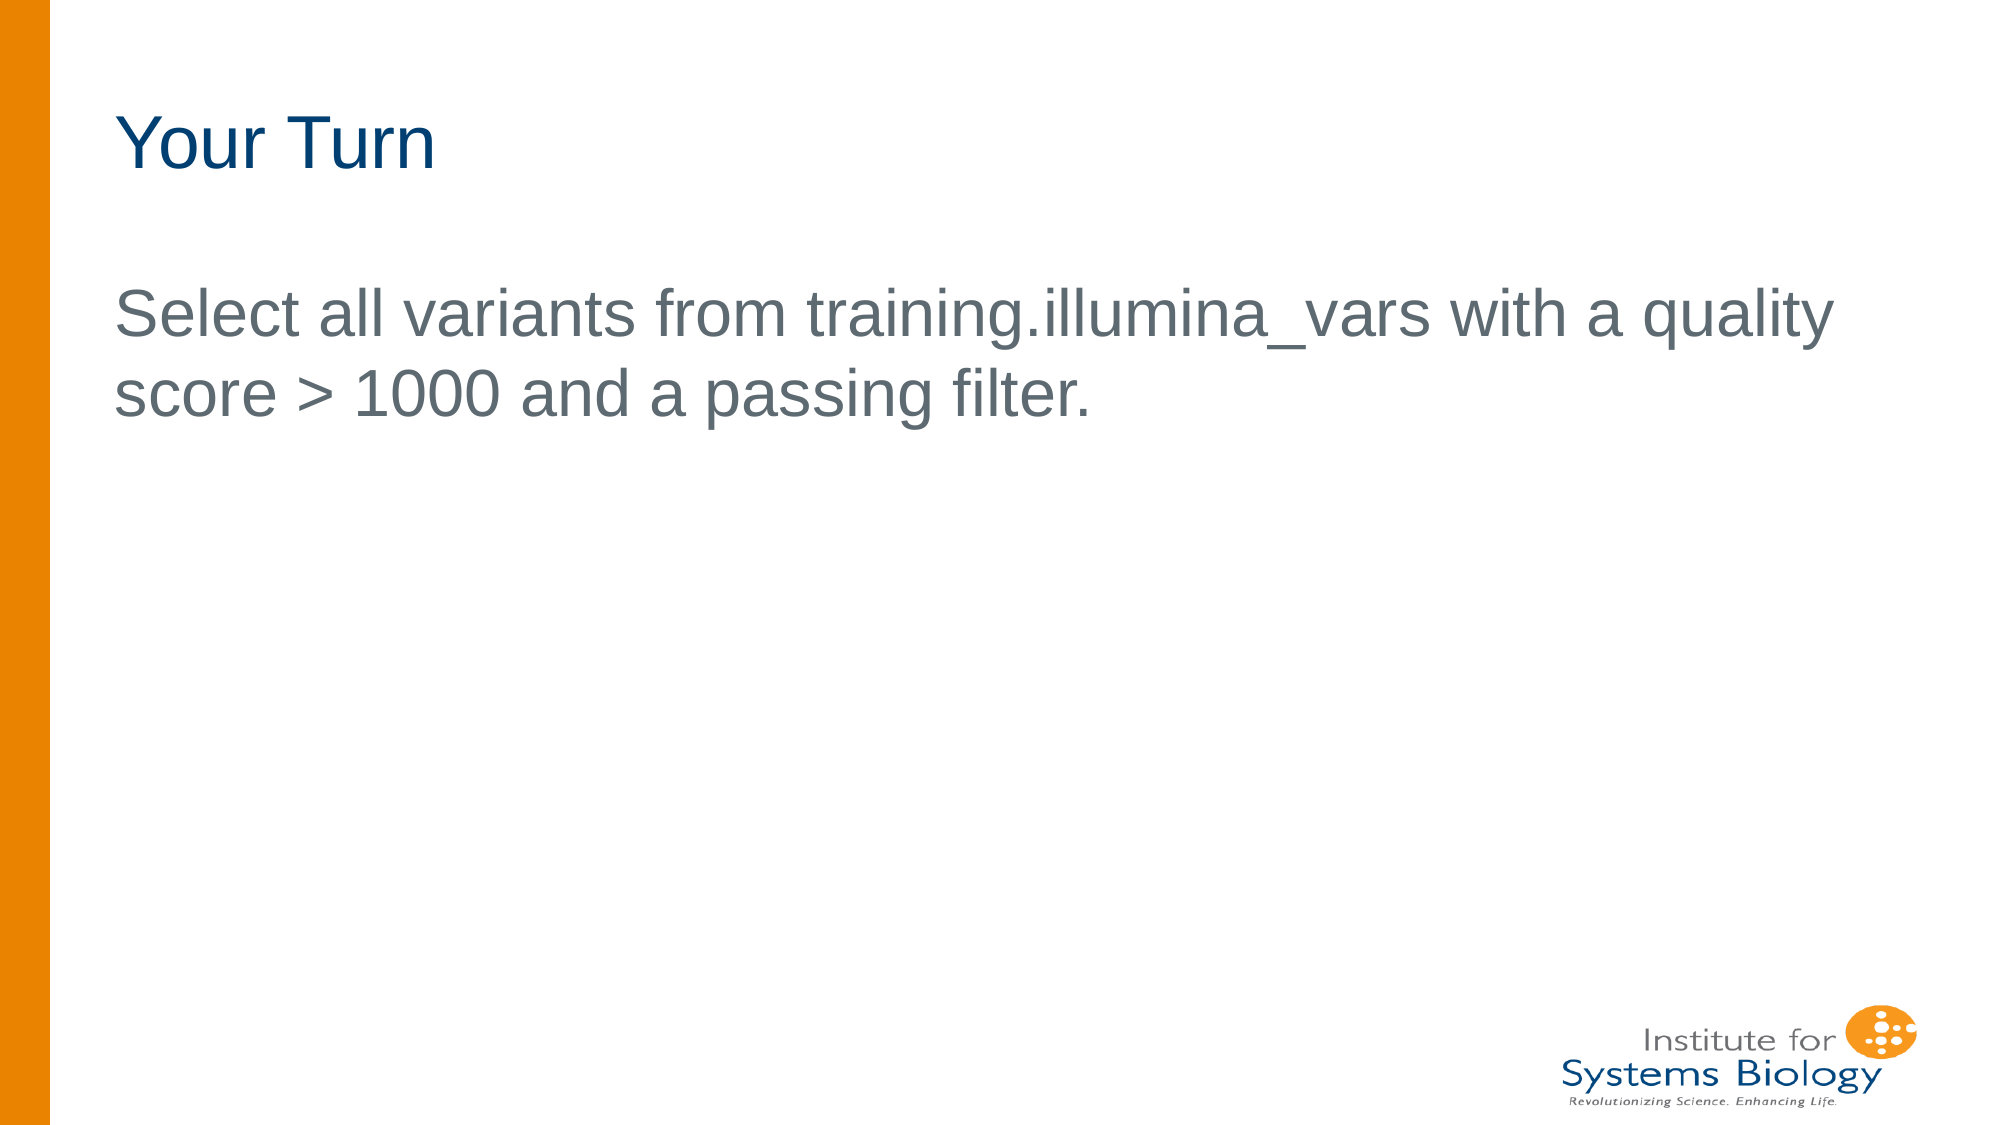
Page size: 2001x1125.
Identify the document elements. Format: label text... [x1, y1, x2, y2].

title Your Turn [99, 45, 1900, 233]
picture [1550, 999, 1937, 1113]
list Select all variants from training.illumina_vars with a quality score > 1000 and a passing filter. [99, 262, 1900, 1005]
